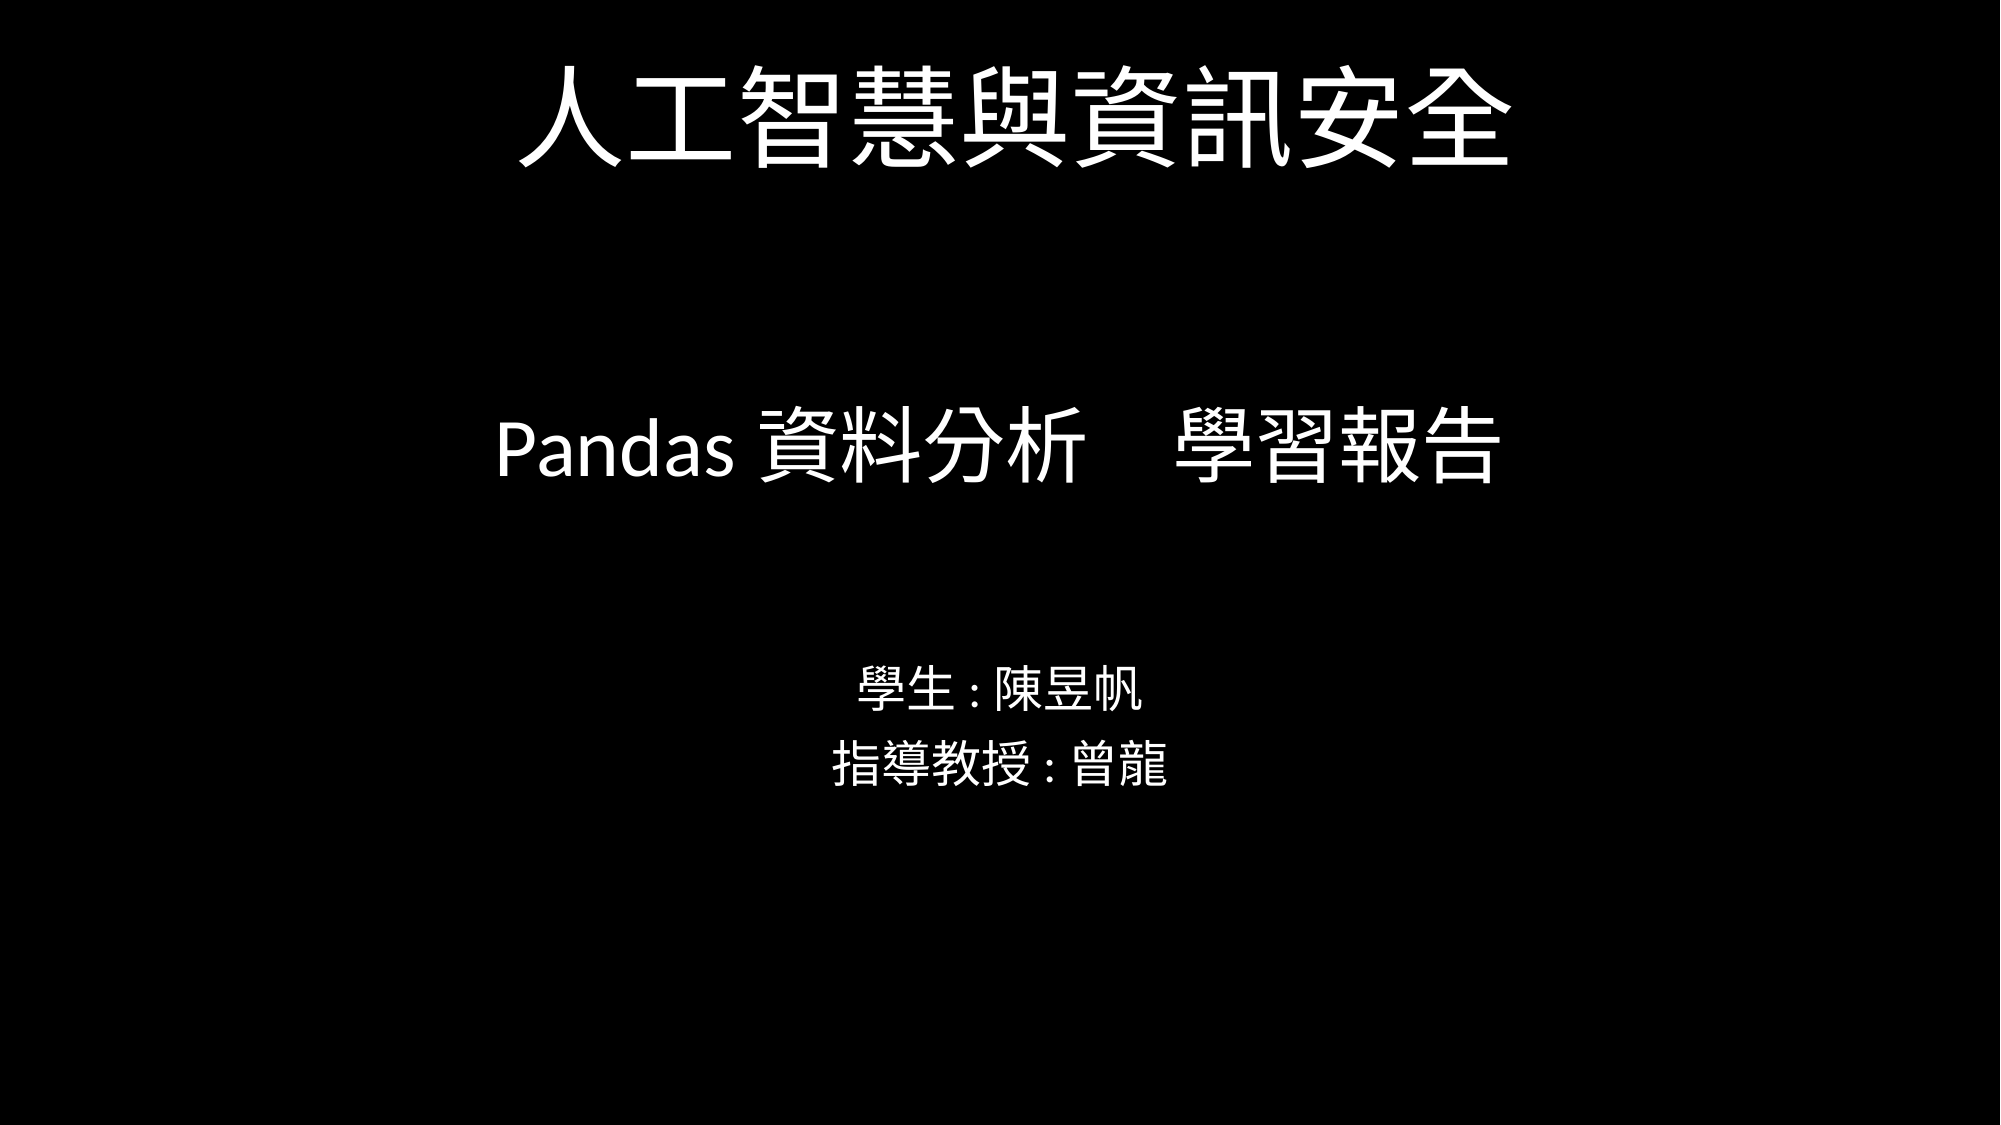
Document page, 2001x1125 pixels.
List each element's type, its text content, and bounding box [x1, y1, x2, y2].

title 人工智慧與資訊安全 [291, 55, 1739, 325]
subtitle Pandas資料分析 學習報告 學生:陳昱帆 指導教授:曾龍 [249, 396, 1750, 863]
